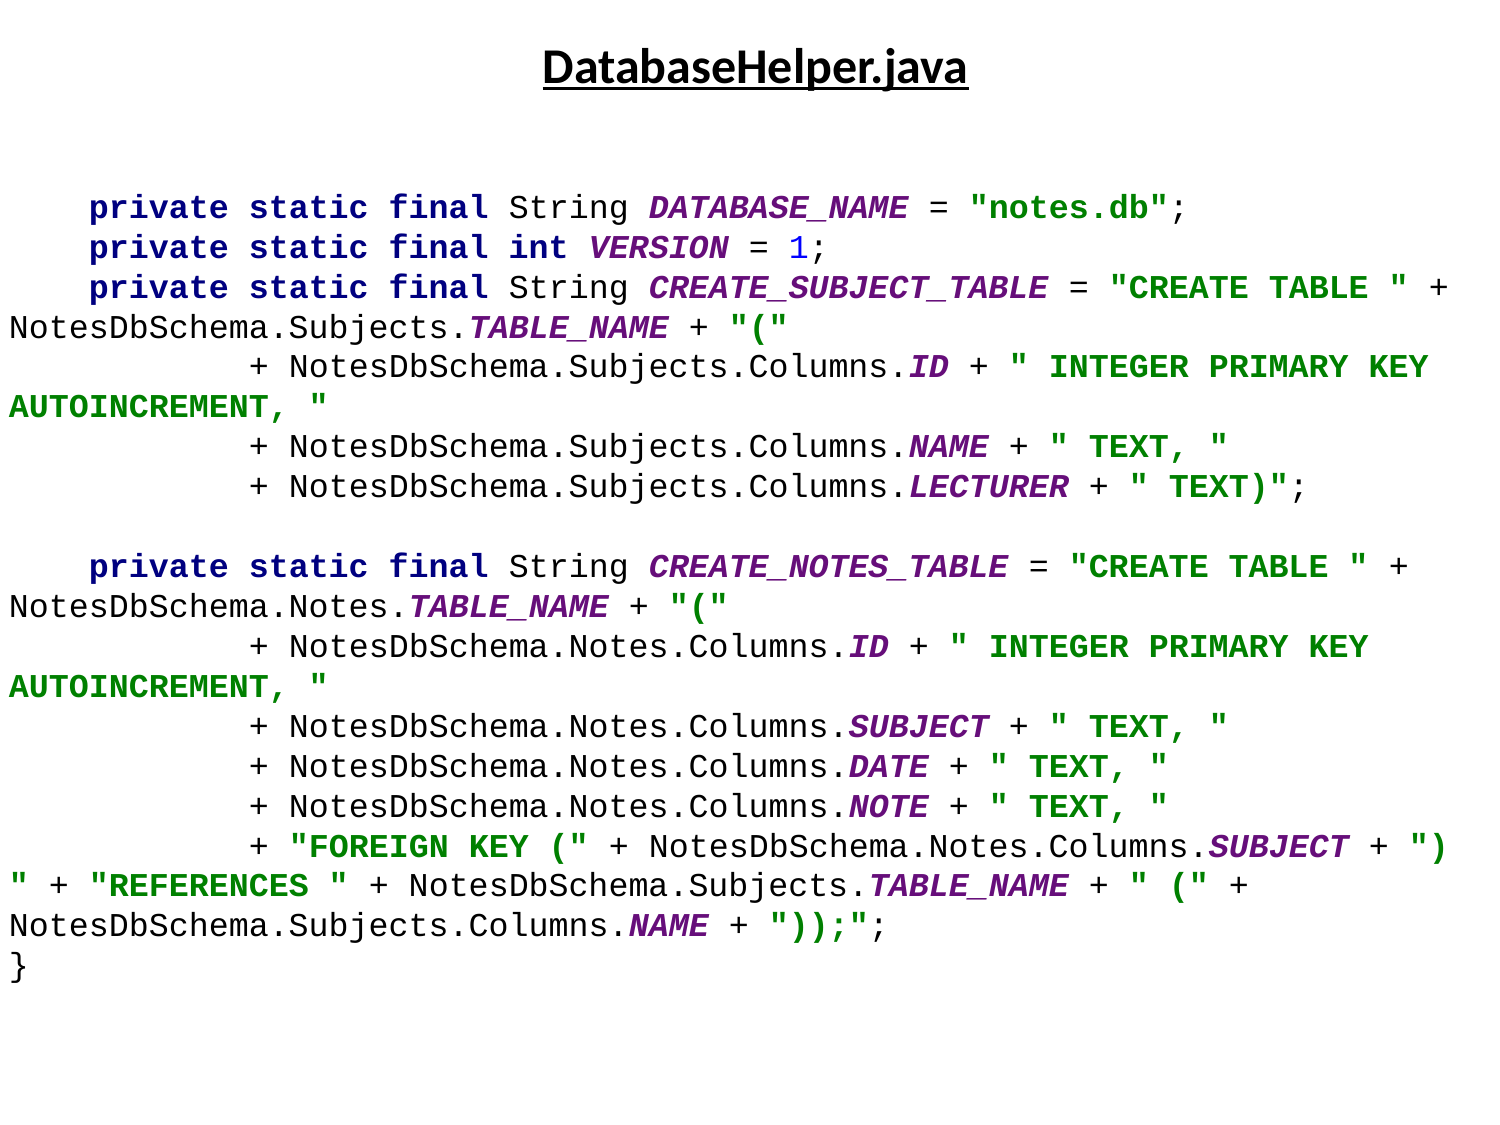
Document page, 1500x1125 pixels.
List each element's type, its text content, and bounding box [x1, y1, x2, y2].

text_box DatabaseHelper.java [277, 26, 1235, 101]
text_box private static final String DATABASE_NAME = "notes.db"; private static final int VERSION = 1; private static final String CREATE_SUBJECT_TABLE = "CREATE TABLE " + NotesDbSchema.Subjects.TABLE_NAME + "(" + NotesDbSchema.Subjects.Columns.ID + " INTEGER PRIMARY KEY AUTOINCREMENT, " + NotesDbSchema.Subjects.Columns.NAME + " TEXT, " + NotesDbSchema.Subjects.Columns.LECTURER + " TEXT)"; private static final String CREATE_NOTES_TABLE = "CREATE TABLE " + NotesDbSchema.Notes.TABLE_NAME + "(" + NotesDbSchema.Notes.Columns.ID + " INTEGER PRIMARY KEY AUTOINCREMENT, " + NotesDbSchema.Notes.Columns.SUBJECT + " TEXT, " + NotesDbSchema.Notes.Columns.DATE + " TEXT, " + NotesDbSchema.Notes.Columns.NOTE + " TEXT, " + "FOREIGN KEY (" + NotesDbSchema.Notes.Columns.SUBJECT + ") " + "REFERENCES " + NotesDbSchema.Subjects.TABLE_NAME + " (" + NotesDbSchema.Subjects.Columns.NAME + "));"; } [0, 177, 1494, 991]
